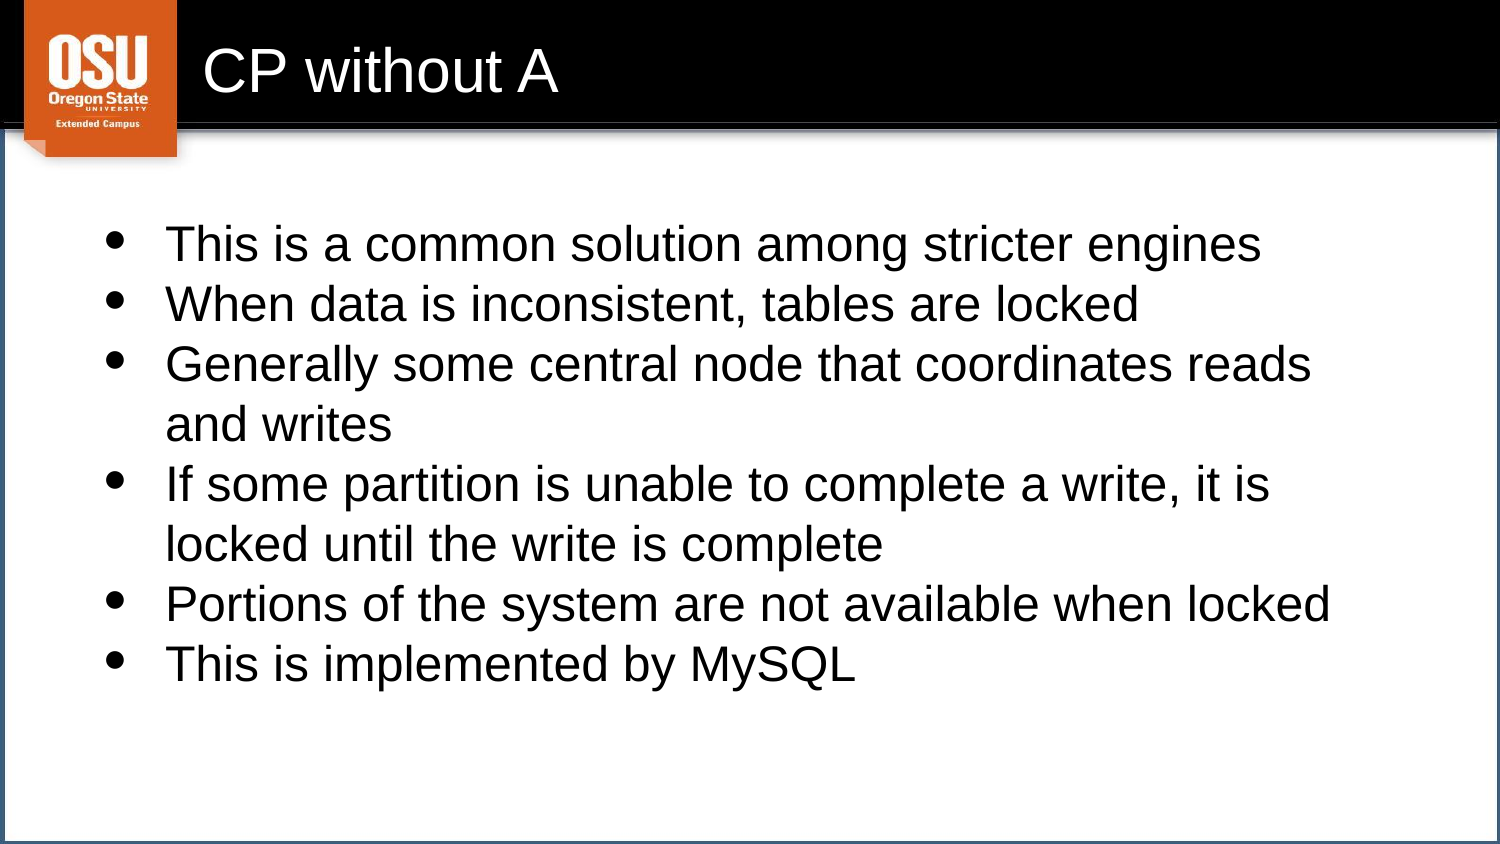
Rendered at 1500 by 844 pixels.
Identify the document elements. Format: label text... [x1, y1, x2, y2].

title CP without A [187, 0, 1425, 138]
picture [0, 0, 1500, 844]
list This is a common solution among stricter engines When data is inconsistent, tables are locked Generally some central node that coordinates reads and writes If some partition is unable to complete a write, it is locked until the write is complete Portions of the system are not available when locked This is implemented by MySQL [75, 196, 1425, 754]
